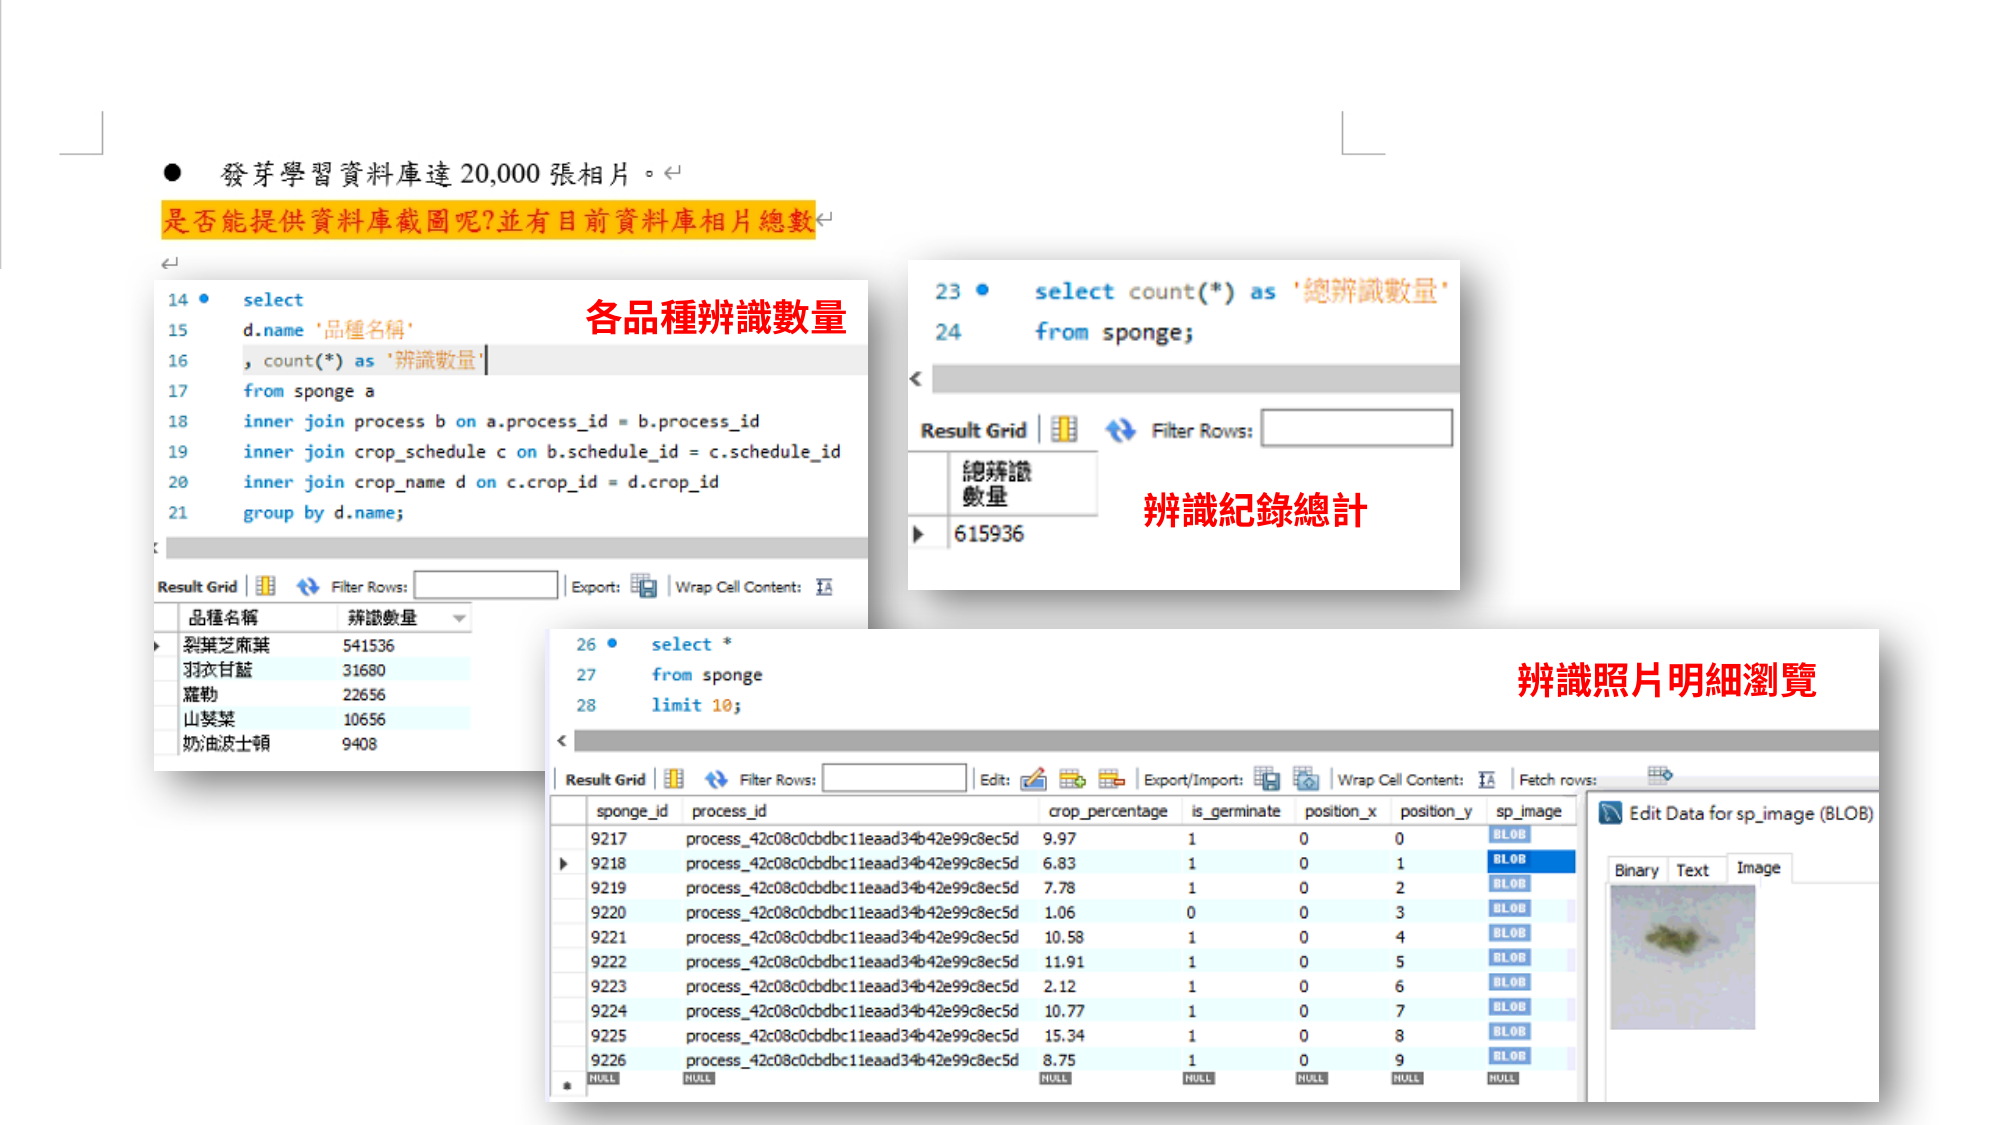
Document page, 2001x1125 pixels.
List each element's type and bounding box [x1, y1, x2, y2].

picture [154, 280, 1879, 1102]
list [0, 0, 1444, 269]
picture [908, 260, 1460, 590]
